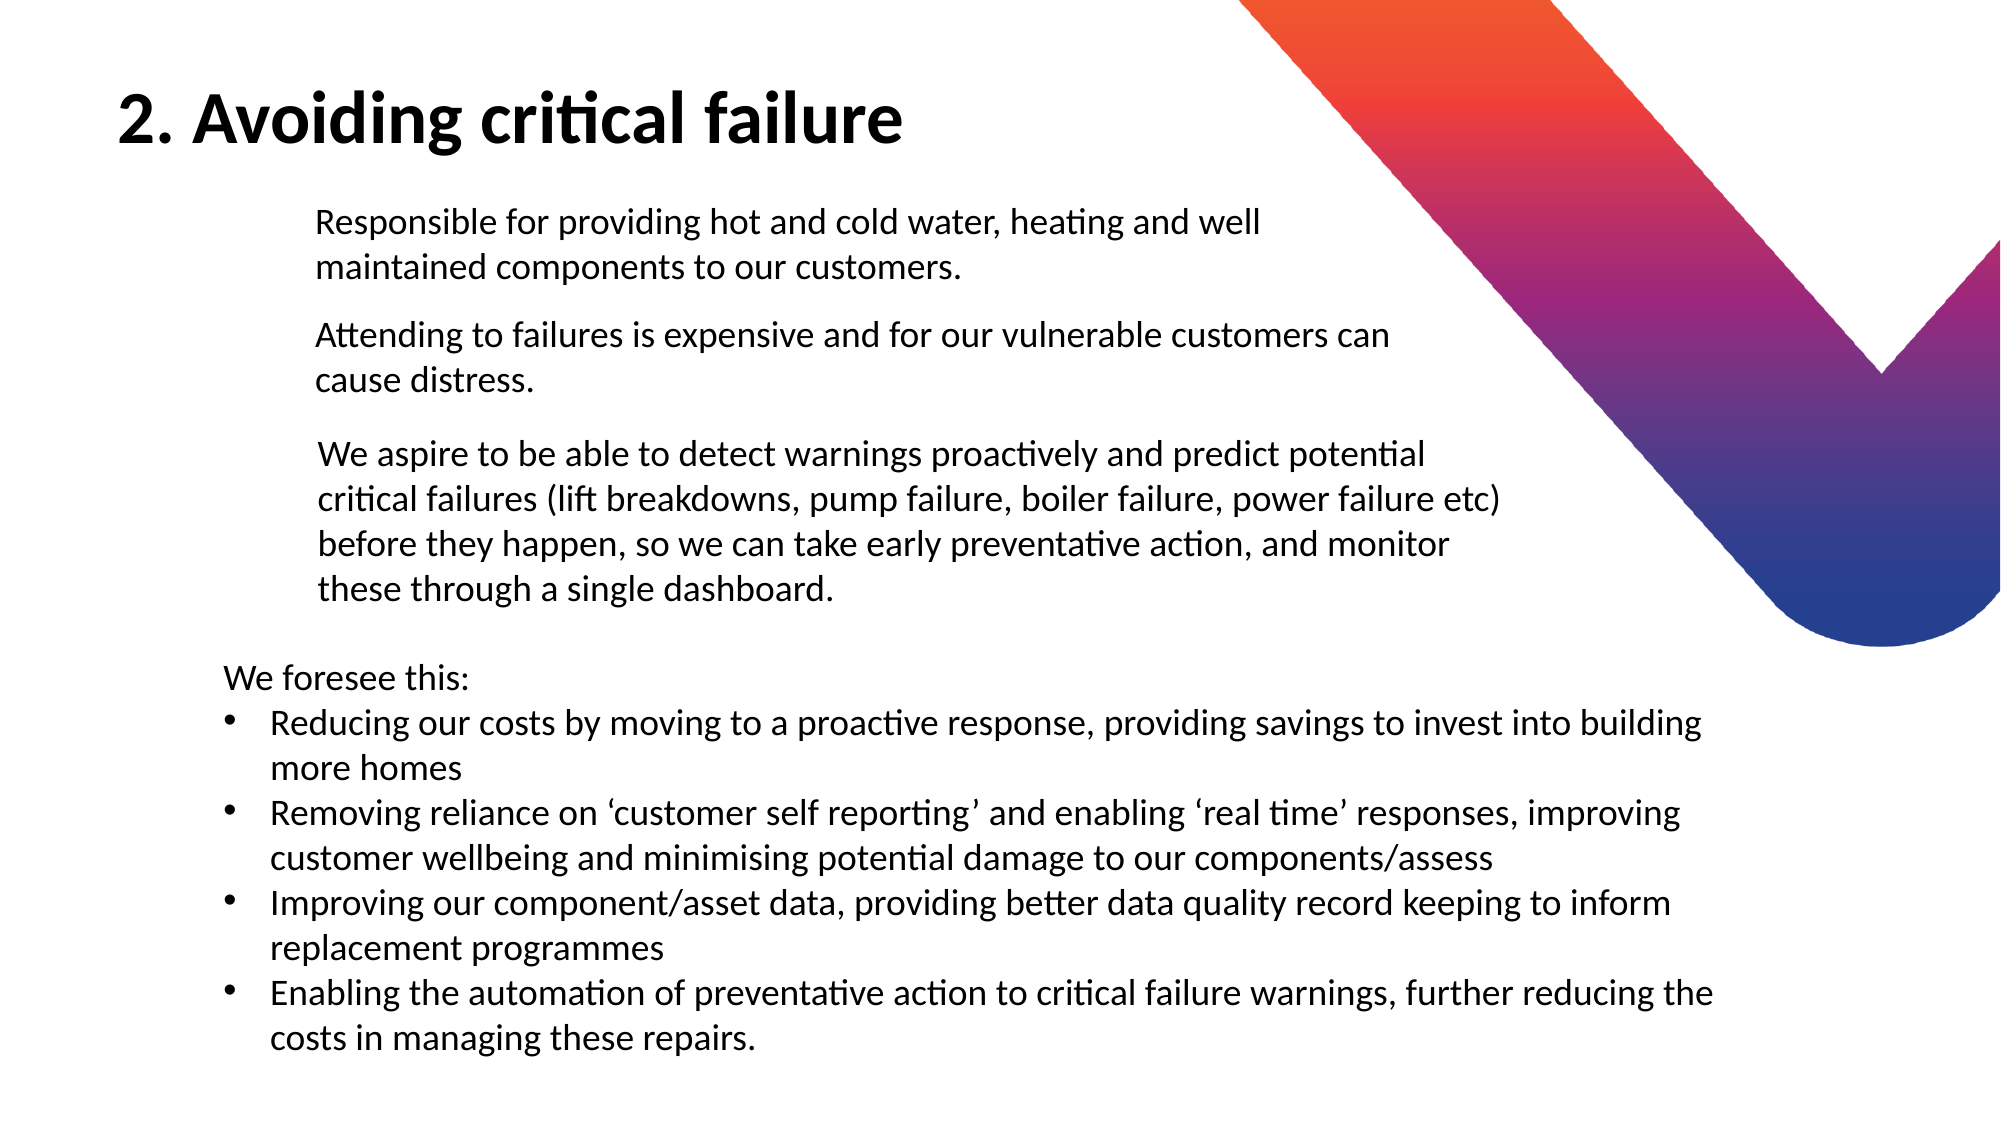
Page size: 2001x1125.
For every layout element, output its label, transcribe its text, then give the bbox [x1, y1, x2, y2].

text_box We foresee this: Reducing our costs by moving to a proactive response, providing savings to invest into building more homes Removing reliance on ‘customer self reporting’ and enabling ‘real time’ responses, improving customer wellbeing and minimising potential damage to our components/assess Improving our component/asset data, providing better data quality record keeping to inform replacement programmes Enabling the automation of preventative action to critical failure warnings, further reducing the costs in managing these repairs. [208, 645, 1745, 1065]
text_box Attending to failures is expensive and for our vulnerable customers can cause distress. [300, 302, 1411, 408]
text_box Responsible for providing hot and cold water, heating and well maintained components to our customers. [300, 189, 1293, 295]
text_box We aspire to be able to detect warnings proactively and predict potential critical failures (lift breakdowns, pump failure, boiler failure, power failure etc) before they happen, so we can take early preventative action, and monitor these through a single dashboard. [303, 422, 1544, 645]
picture [1140, 0, 2001, 672]
list [1144, 93, 1402, 177]
text_box 2. Avoiding critical failure [100, 39, 1144, 187]
